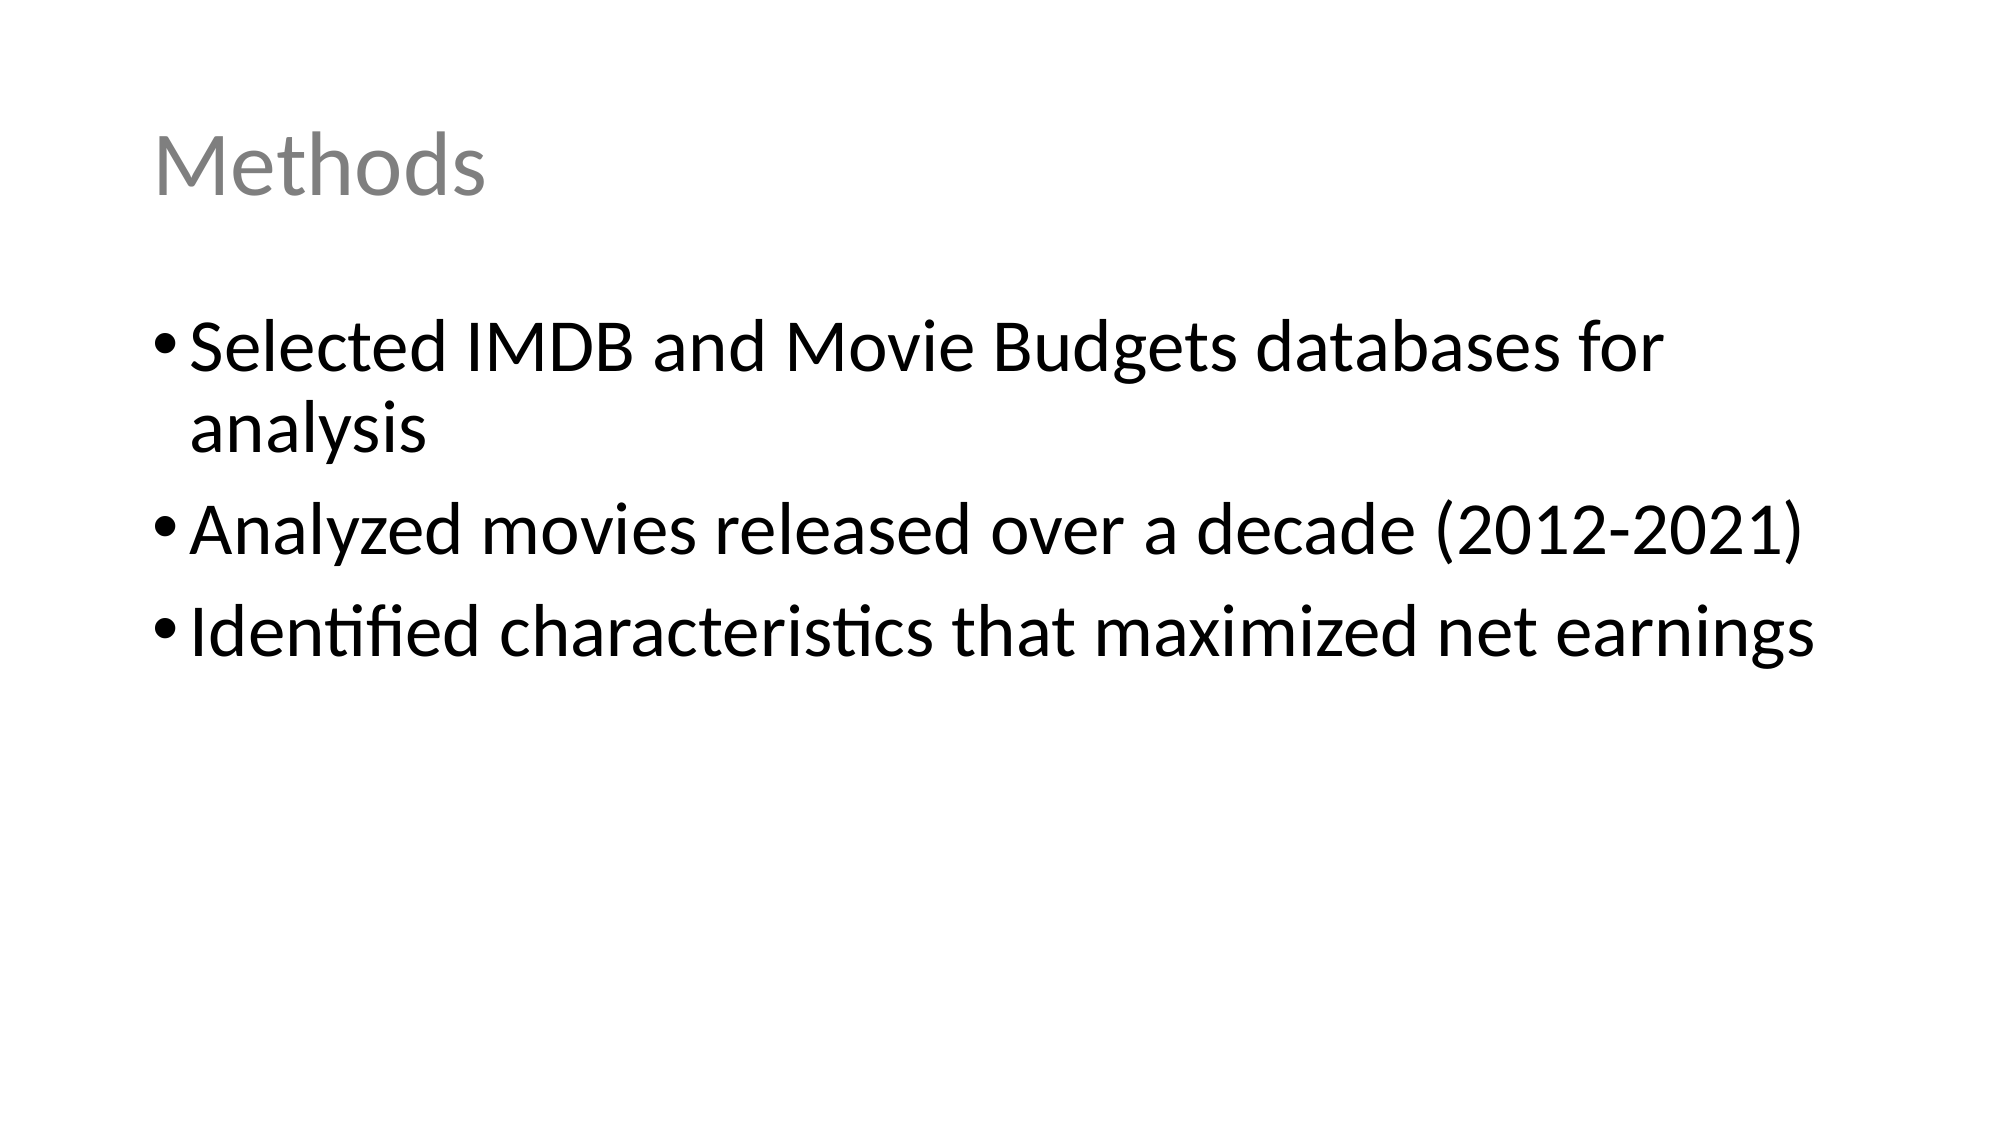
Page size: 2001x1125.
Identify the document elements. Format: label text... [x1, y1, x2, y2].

list Selected IMDB and Movie Budgets databases for analysis Analyzed movies released over a decade (2012-2021) Identified characteristics that maximized net earnings [137, 299, 1863, 1014]
title Methods [137, 56, 1863, 275]
